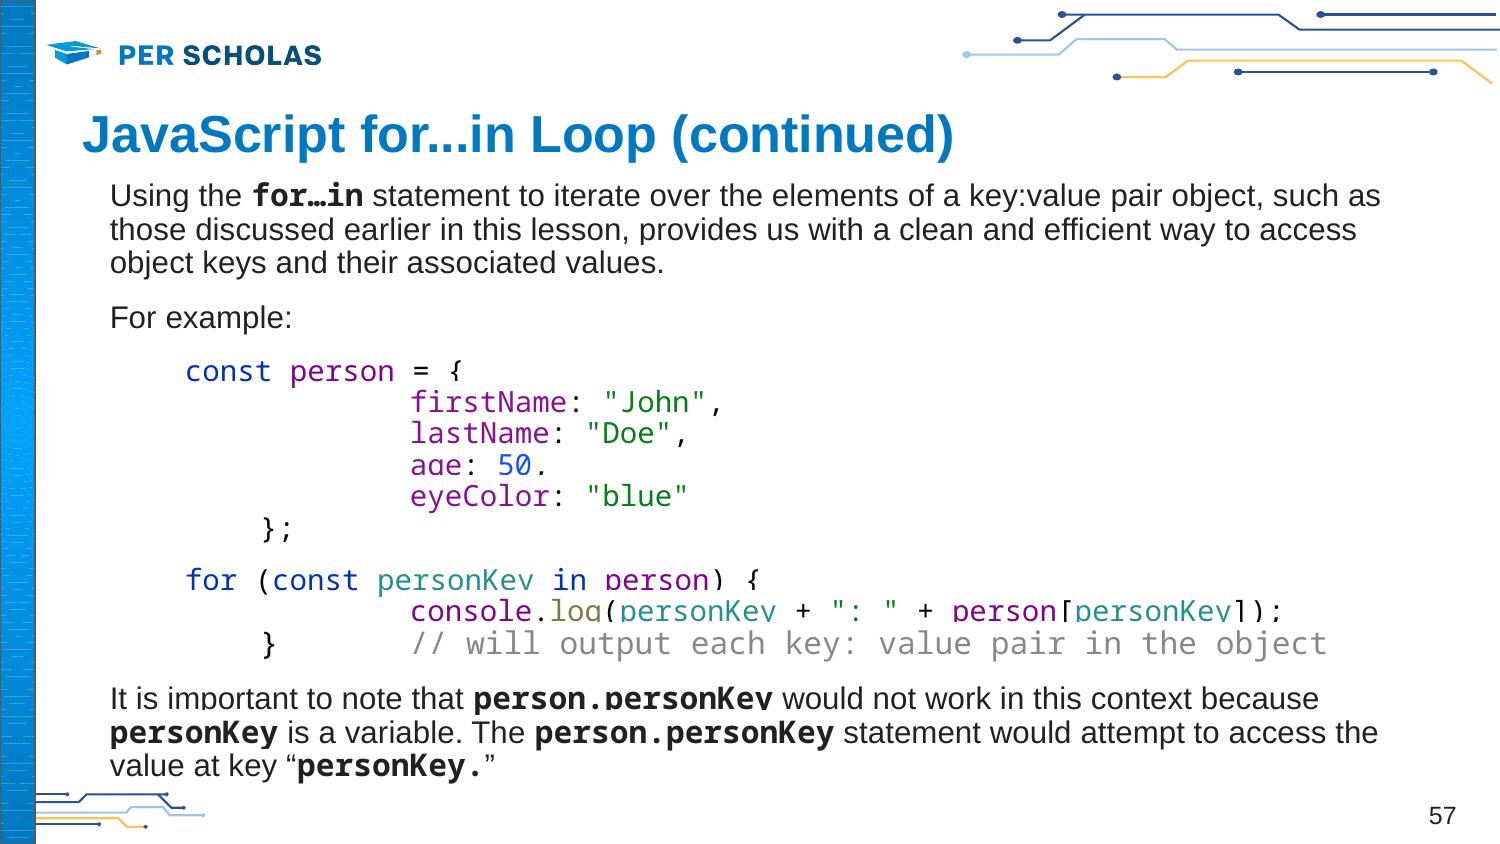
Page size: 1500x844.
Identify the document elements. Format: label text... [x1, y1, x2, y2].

list Using the for…in statement to iterate over the elements of a key:value pair object, such as those discussed earlier in this lesson, provides us with a clean and efficient way to access object keys and their associated values. For example: const person = { firstName: "John", lastName: "Doe", age: 50, eyeColor: "blue" }; for (const personKey in person) { console.log(personKey + ": " + person[personKey]); } // will output each key: value pair in the object It is important to note that person.personKey would not work in this context because personKey is a variable. The person.personKey statement would attempt to access the value at key “personKey.” [98, 168, 1430, 801]
picture [36, 17, 339, 83]
slide_number ‹#› [1395, 768, 1491, 836]
title JavaScript for...in Loop (continued) [70, 88, 1403, 176]
